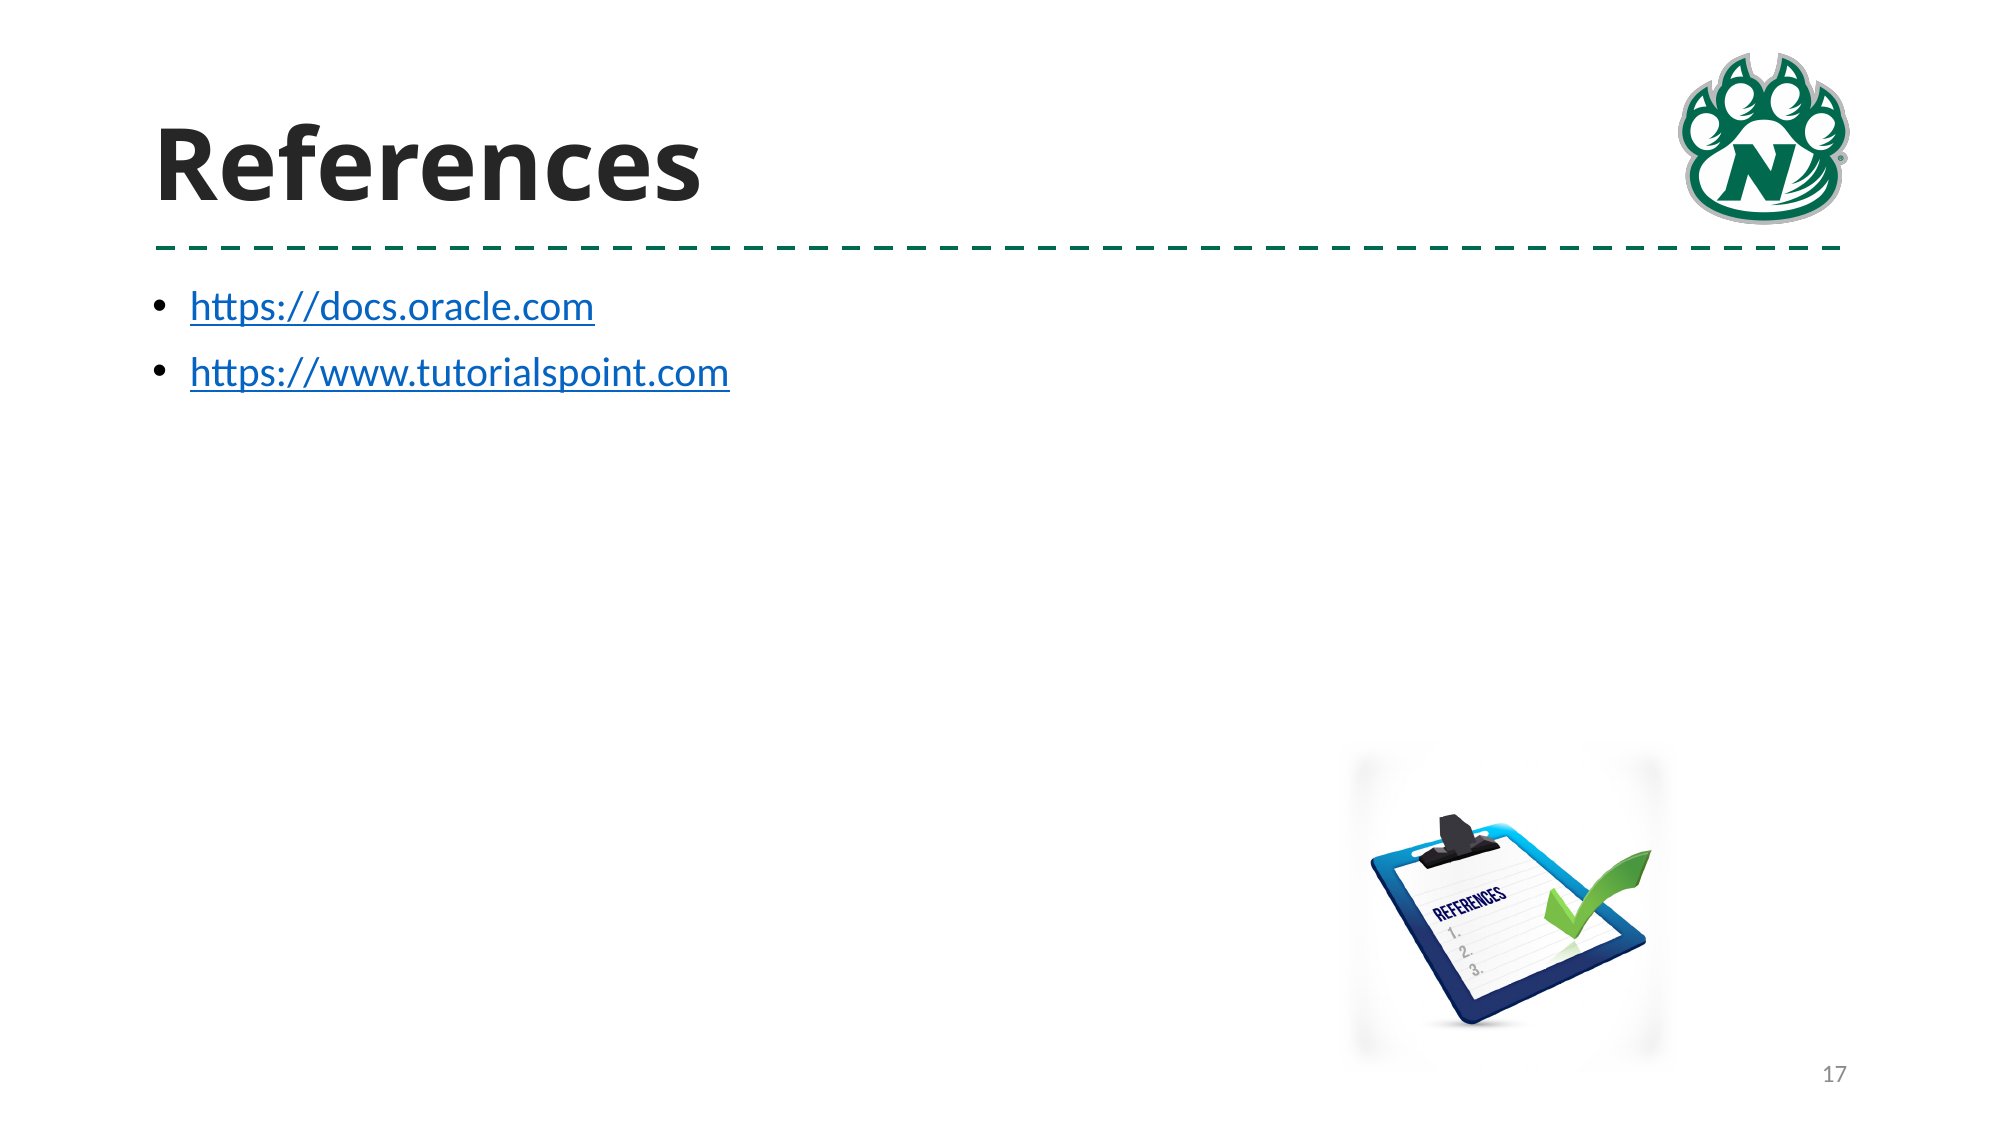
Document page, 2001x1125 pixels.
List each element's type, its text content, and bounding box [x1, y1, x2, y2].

picture [1339, 741, 1678, 1073]
list https://docs.oracle.com https://www.tutorialspoint.com [137, 277, 1863, 1066]
picture [1677, 52, 1850, 225]
title References [137, 59, 1863, 277]
slide_number 17 [1412, 1066, 1863, 1103]
